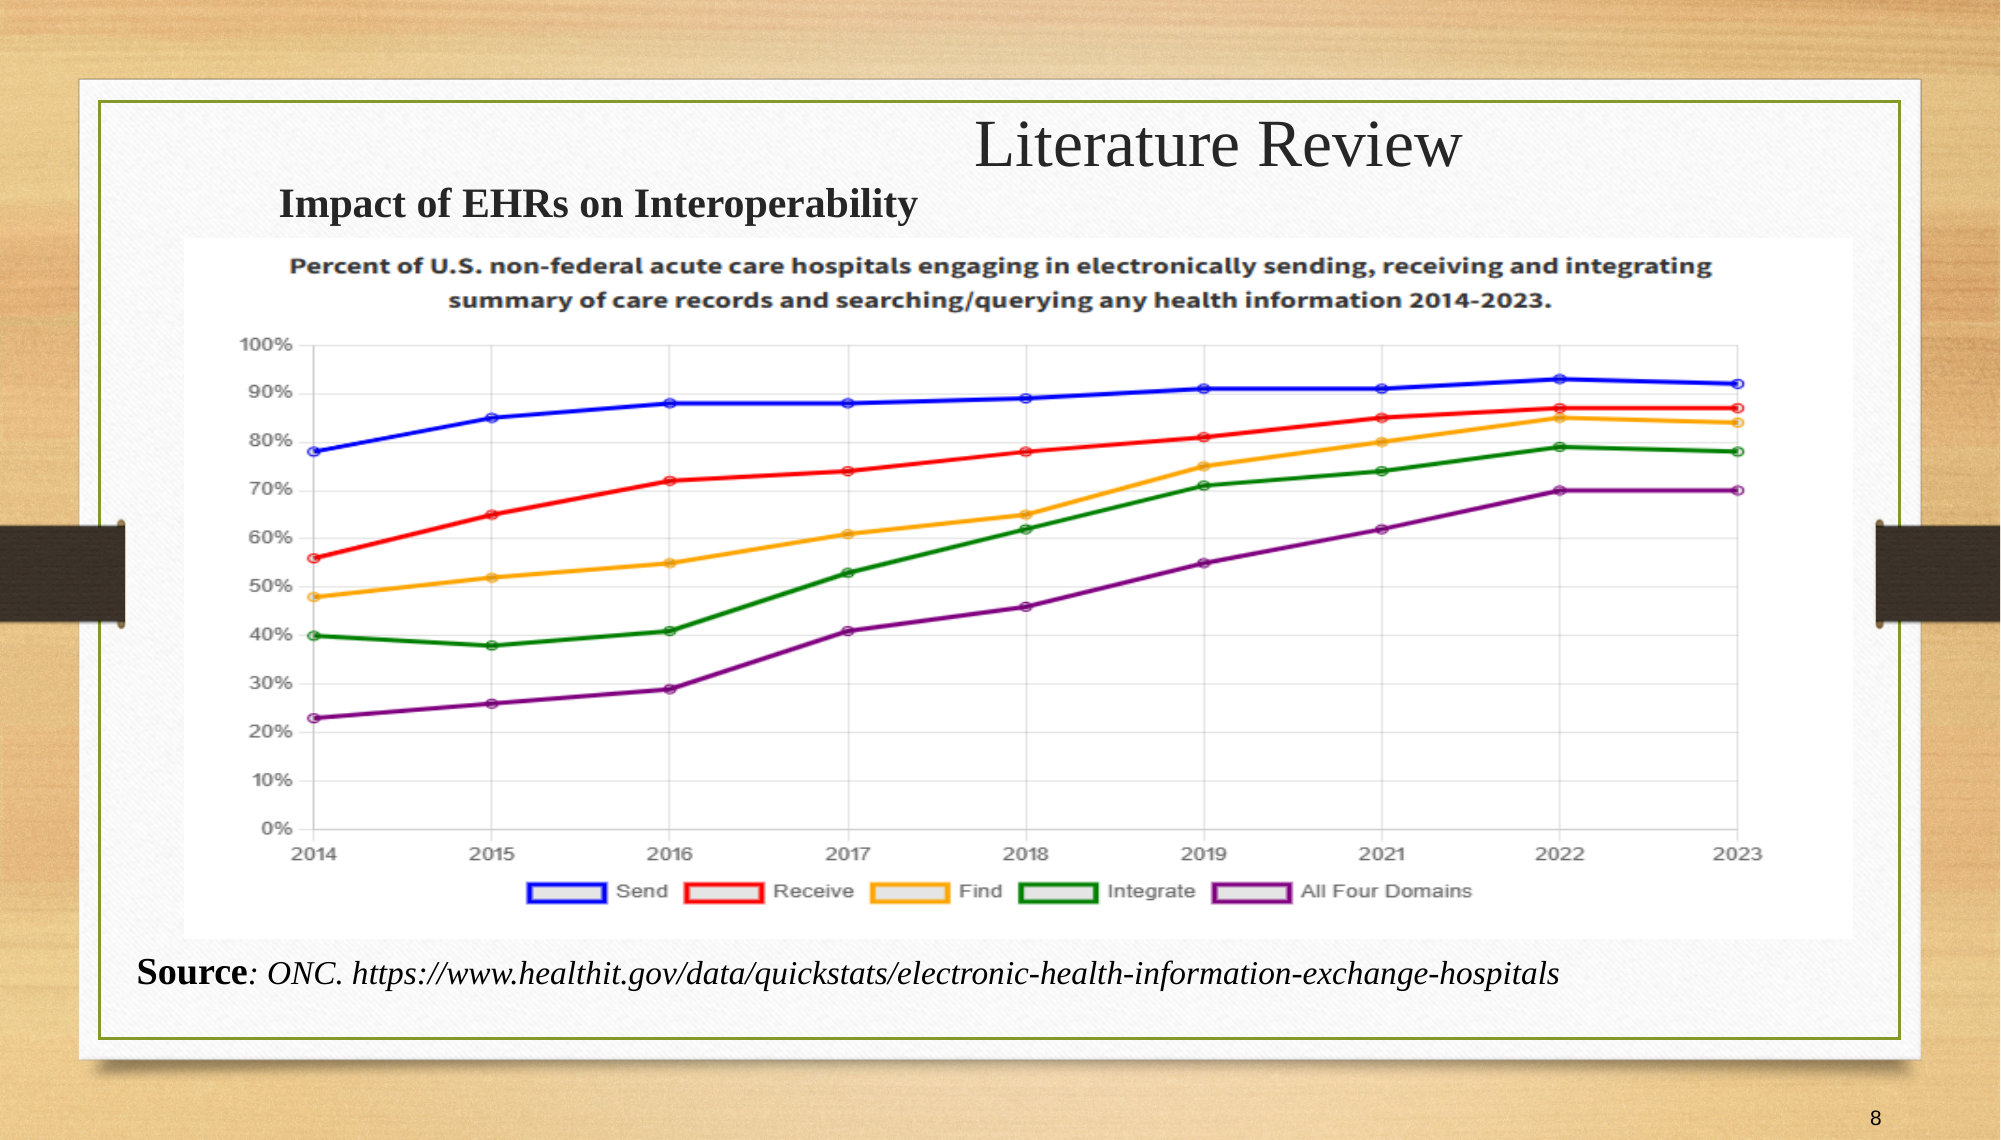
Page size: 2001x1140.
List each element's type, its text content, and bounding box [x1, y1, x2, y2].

text_box Impact of EHRs on Interoperability [142, 167, 935, 235]
picture [0, 0, 2001, 1140]
title Literature Review [913, 105, 1526, 174]
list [184, 238, 1853, 940]
slide_number 8 [1807, 1093, 1897, 1140]
text_box Source: ONC. https://www.healthit.gov/data/quickstats/electronic-health-information-exchange-hospitals [121, 938, 1879, 1000]
